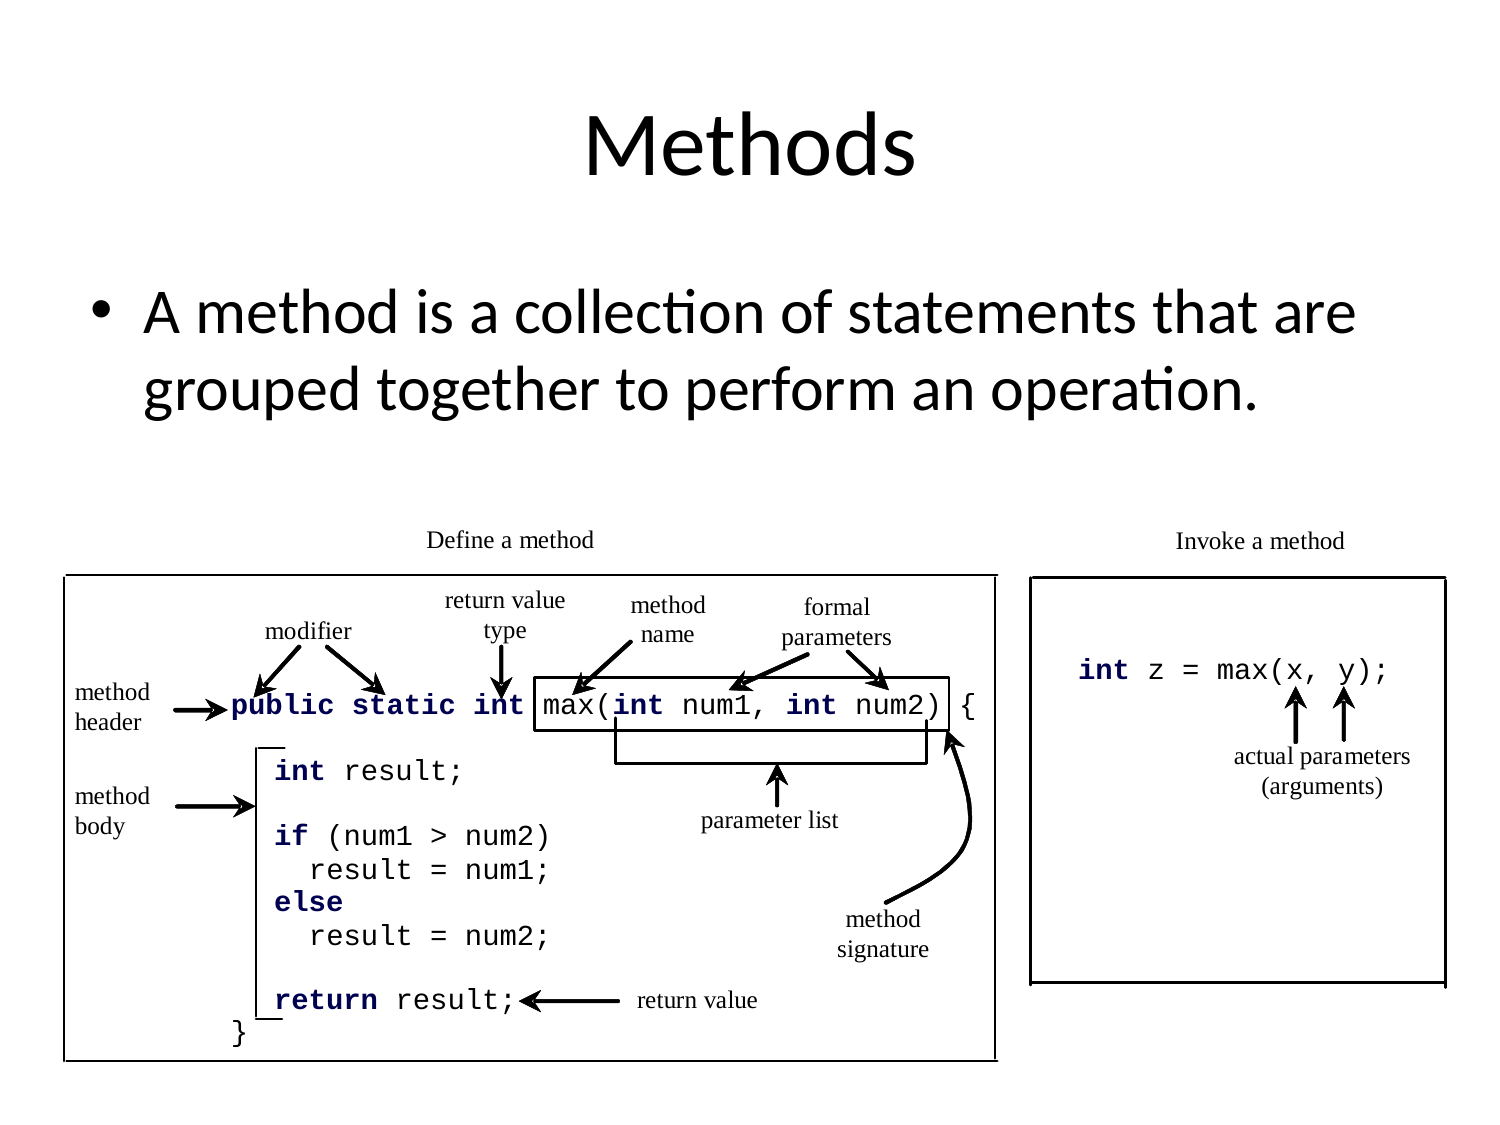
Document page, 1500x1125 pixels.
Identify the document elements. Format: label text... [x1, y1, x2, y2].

title Methods [75, 45, 1425, 233]
list A method is a collection of statements that are grouped together to perform an operation. [75, 262, 1425, 500]
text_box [49, 512, 1468, 1078]
